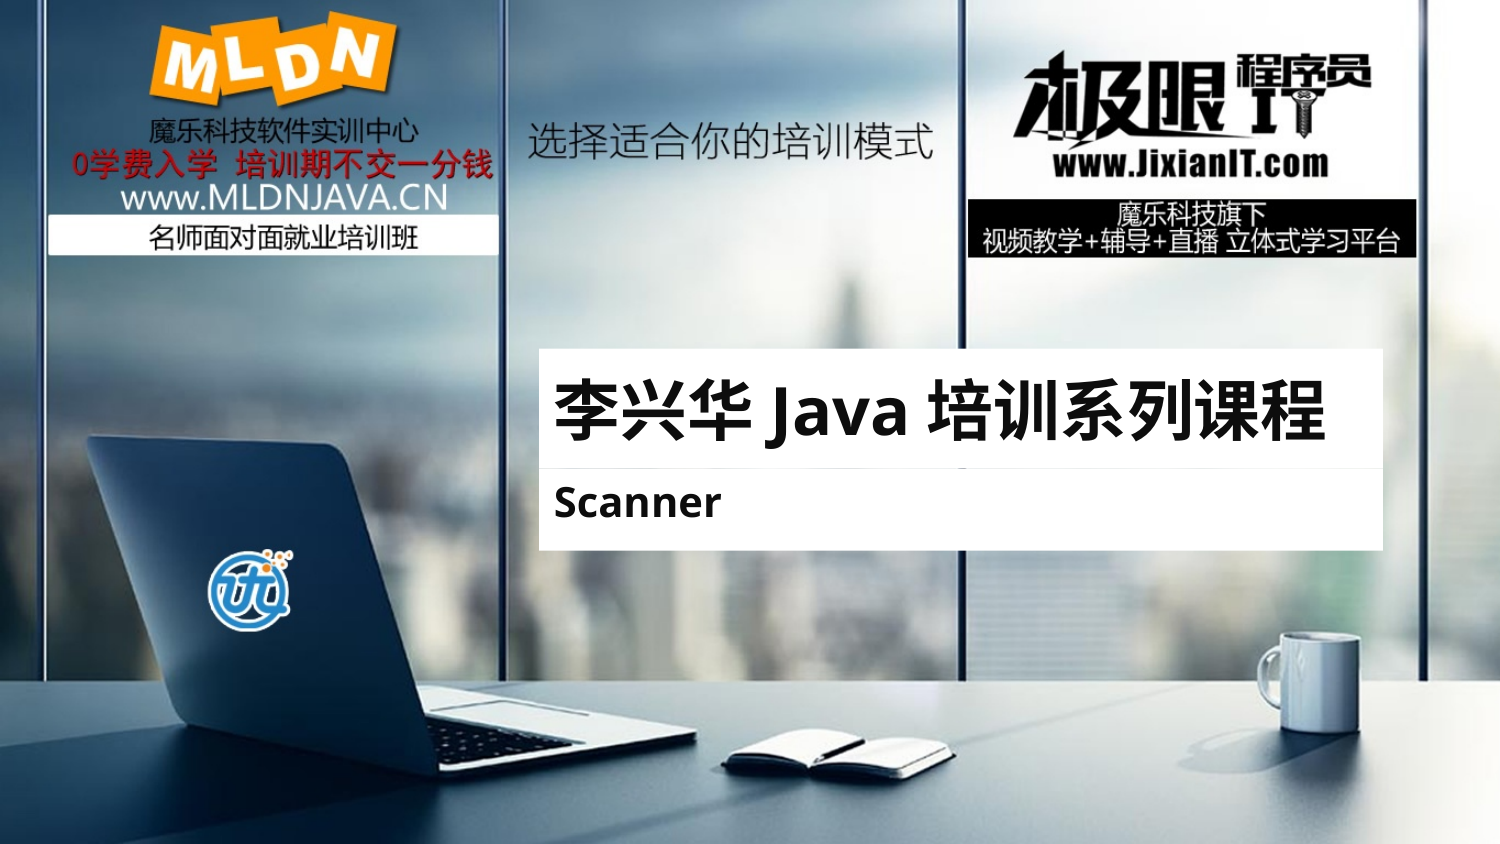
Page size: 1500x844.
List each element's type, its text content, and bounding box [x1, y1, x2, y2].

picture [0, 0, 1500, 844]
subtitle Scanner [539, 468, 1383, 551]
title 李兴华Java培训系列课程 [538, 348, 1384, 469]
